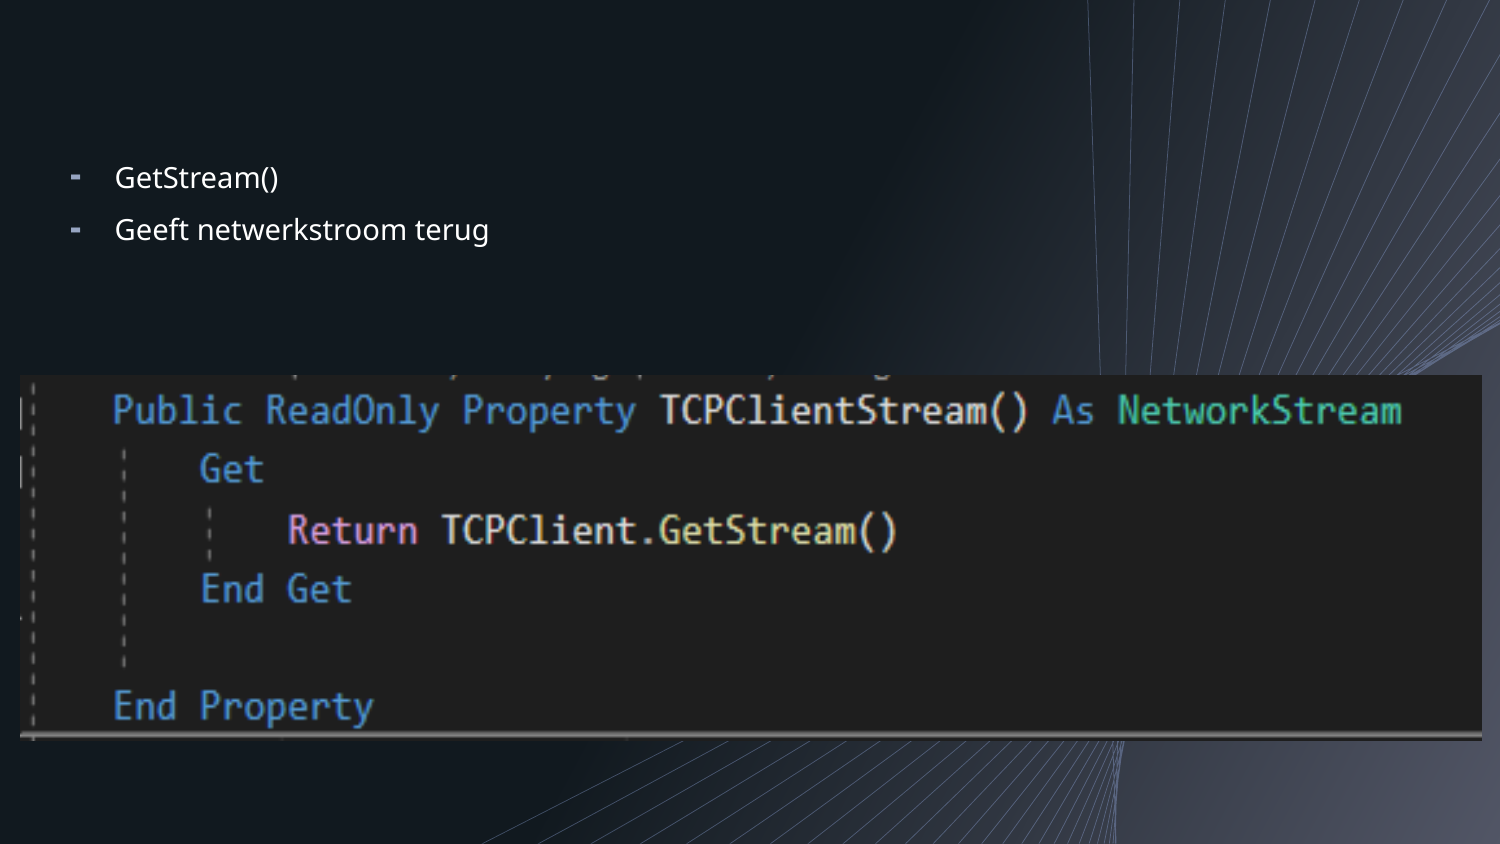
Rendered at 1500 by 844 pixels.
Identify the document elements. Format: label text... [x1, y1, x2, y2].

list GetStream() Geeft netwerkstroom terug [39, 153, 562, 373]
picture [20, 375, 1482, 742]
